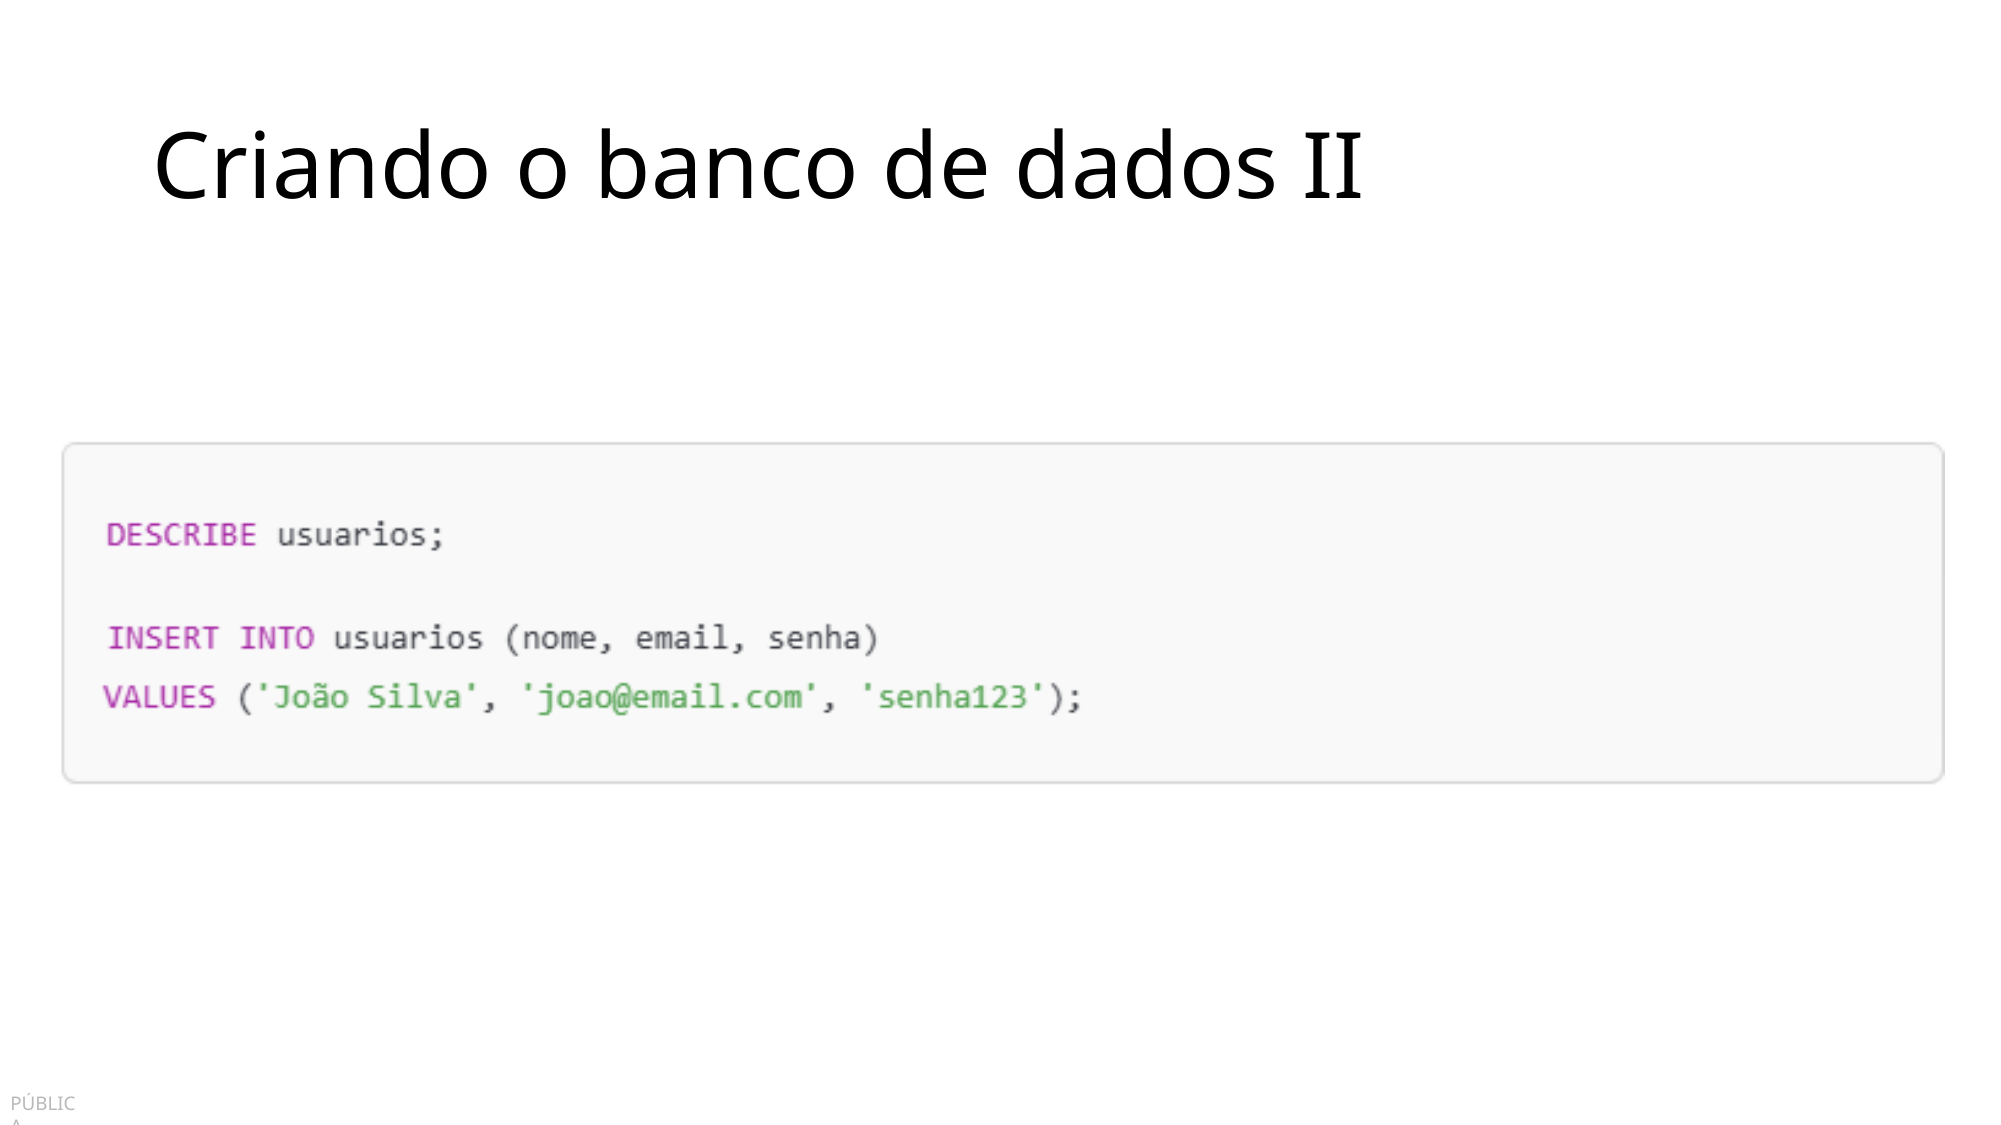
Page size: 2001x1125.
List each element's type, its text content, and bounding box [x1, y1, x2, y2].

title Criando o banco de dados II [137, 59, 1863, 278]
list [54, 437, 1946, 792]
